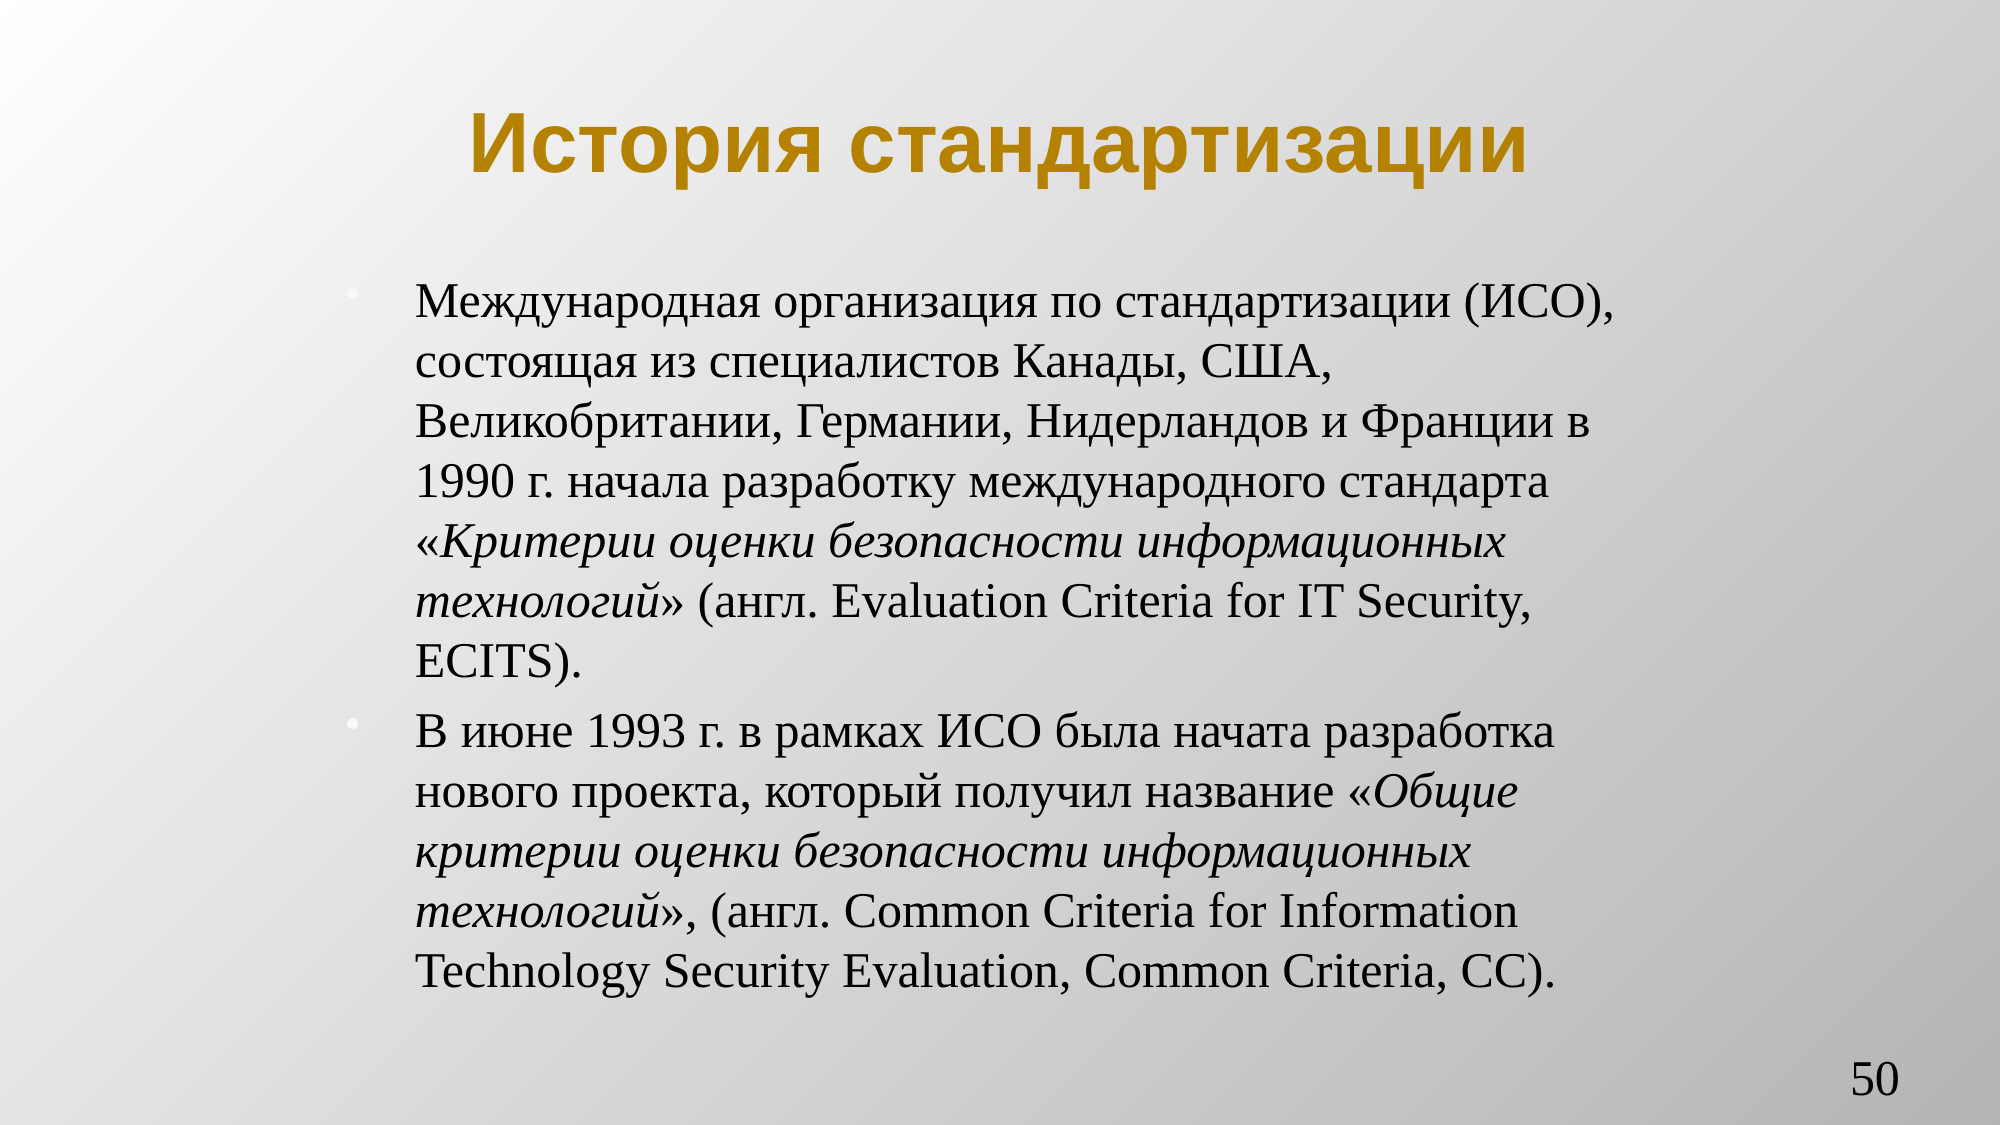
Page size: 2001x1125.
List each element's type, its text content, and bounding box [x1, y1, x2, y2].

list Международная организация по стандартизации (ИСО), состоящая из специалистов Канады, США, Великобритании, Германии, Нидерландов и Франции в 1990 г. начала разработку международного стандарта «Критерии оценки безопасности информационных технологий» (англ. Evaluation Criteria for IT Security, ECITS). В июне 1993 г. в рамках ИСО была начата разработка нового проекта, который получил название «Общие критерии оценки безопасности информационных технологий», (англ. Common Criteria for Information Technology Security Evaluation, Common Criteria, CC). [309, 259, 1695, 1033]
title История стандартизации [99, 45, 1900, 233]
slide_number 50 [1733, 1052, 1900, 1113]
